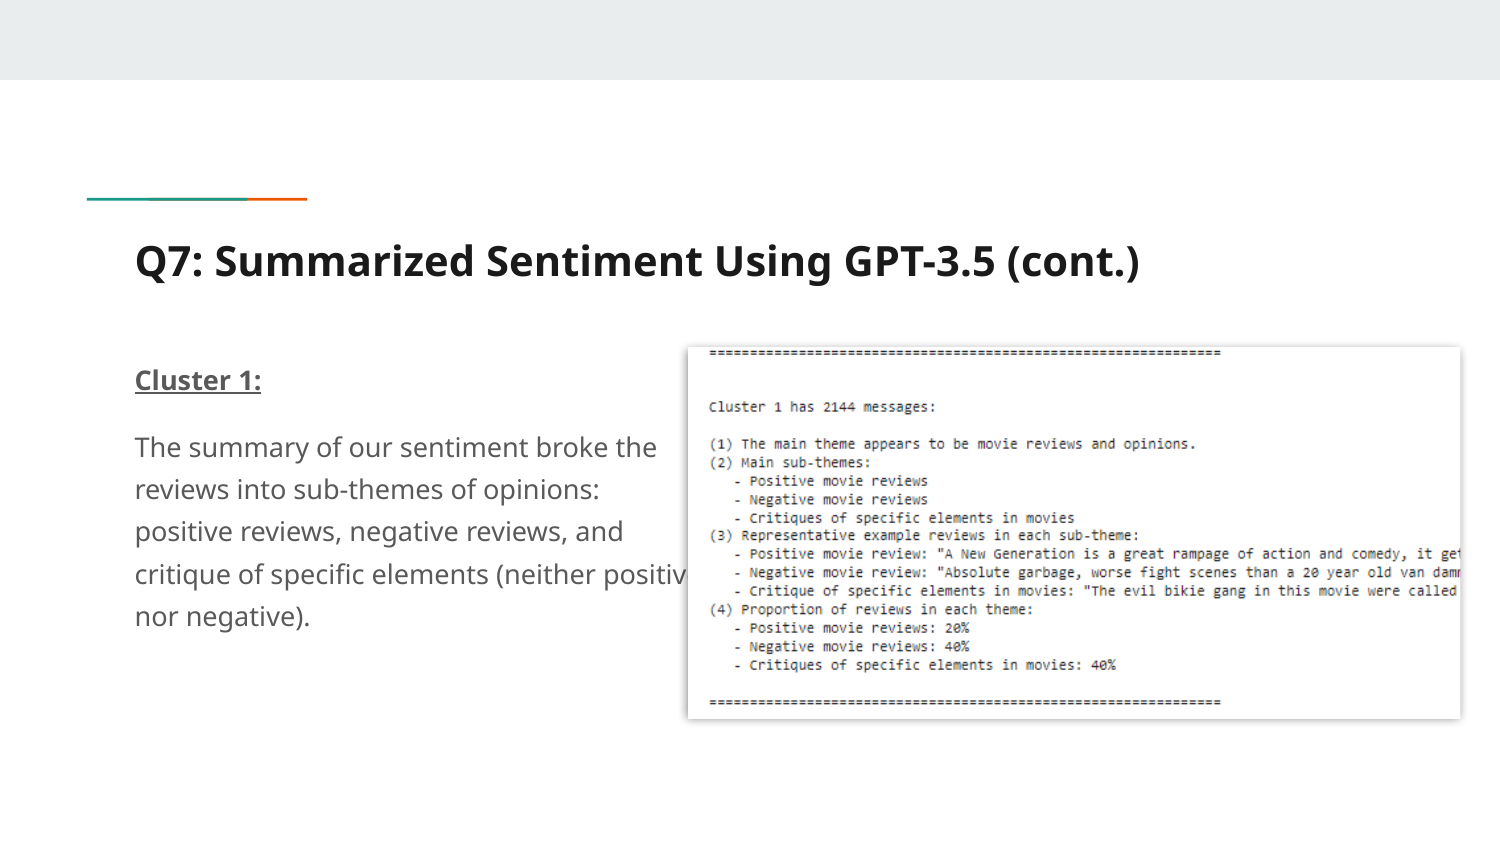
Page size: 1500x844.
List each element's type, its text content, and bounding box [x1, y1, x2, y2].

title Q7: Summarized Sentiment Using GPT-3.5 (cont.) [119, 216, 1381, 305]
picture [687, 347, 1461, 719]
list Cluster 1: The summary of our sentiment broke the reviews into sub-themes of opinions: positive reviews, negative reviews, and critique of specific elements (neither positive nor negative). [119, 341, 718, 712]
